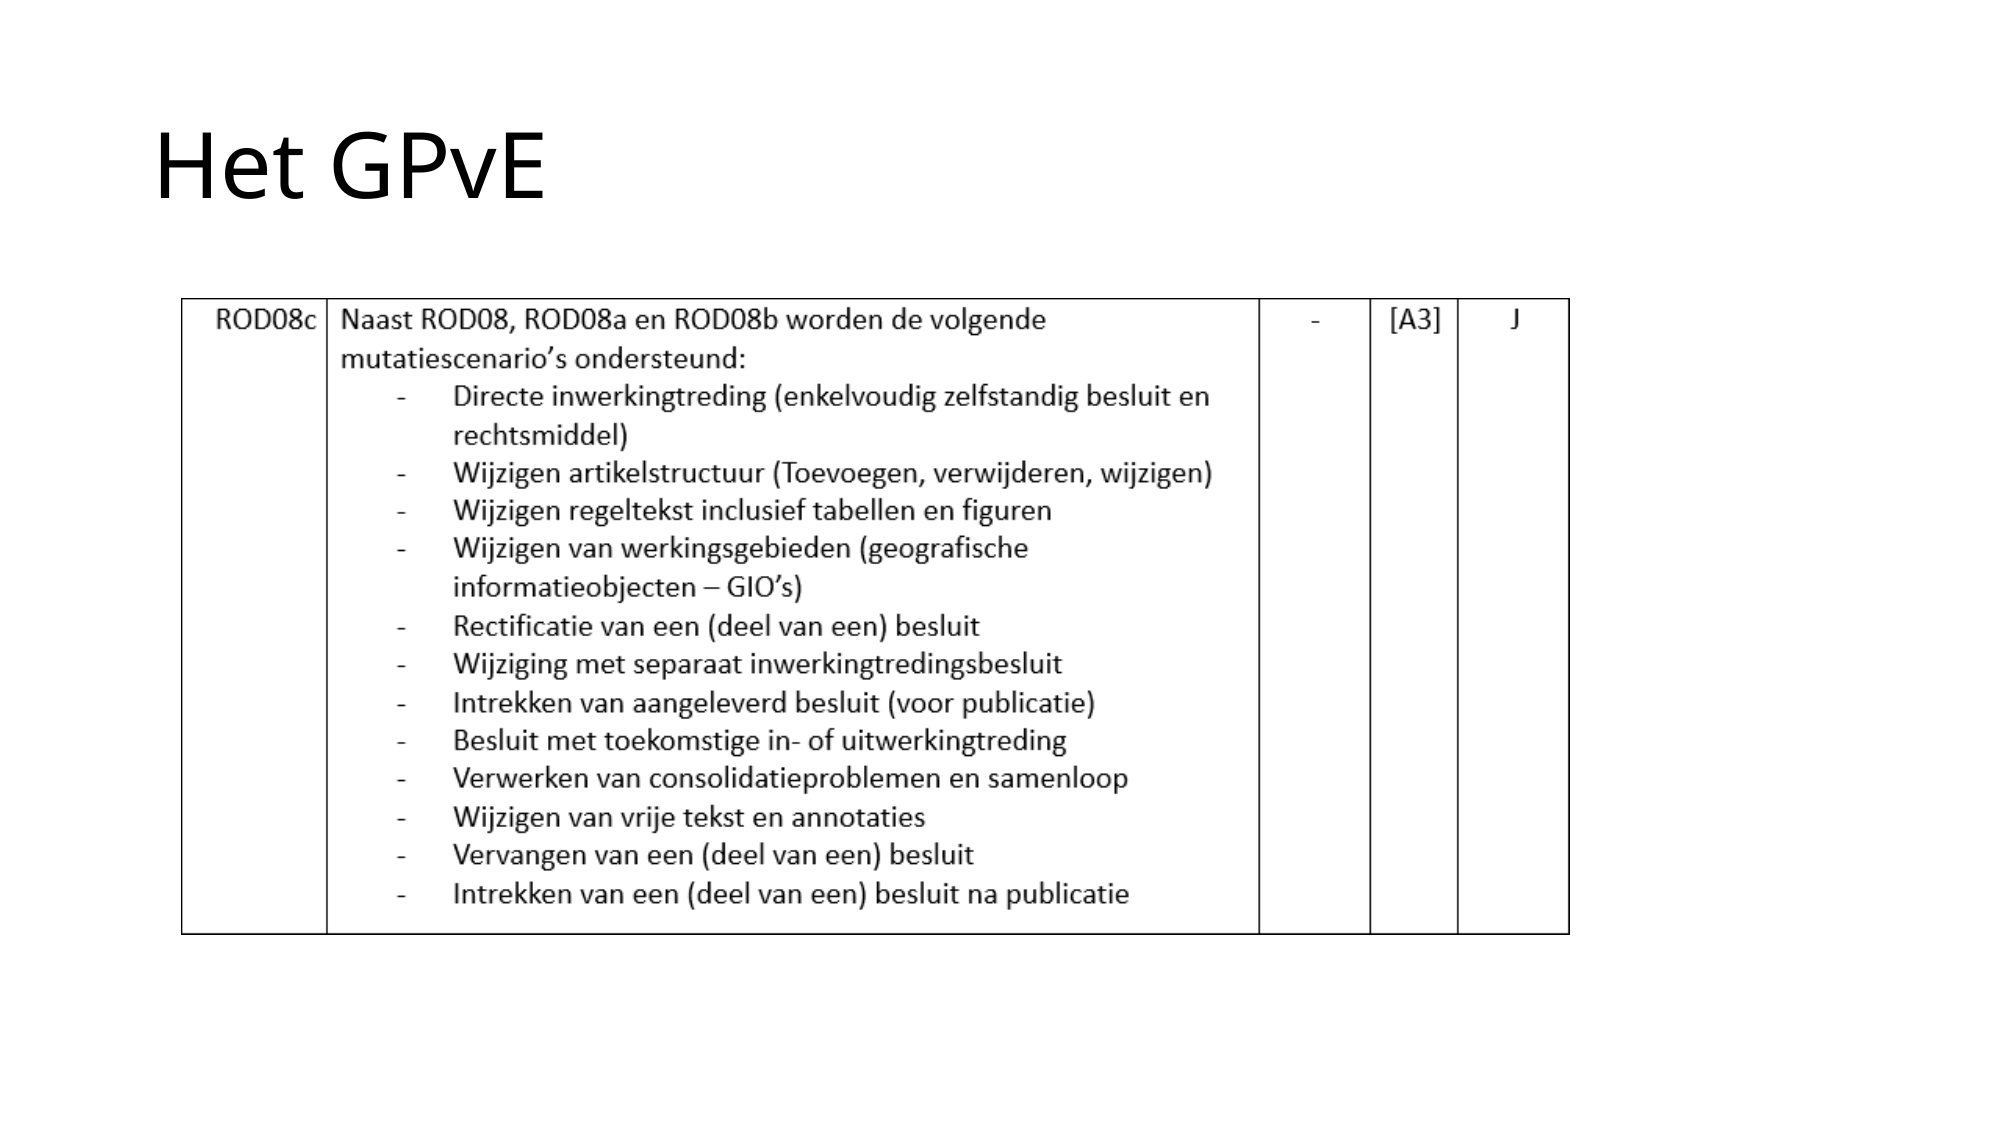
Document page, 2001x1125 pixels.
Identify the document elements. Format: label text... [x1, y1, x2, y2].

picture [181, 298, 1570, 935]
title Het GPvE [137, 59, 1863, 278]
